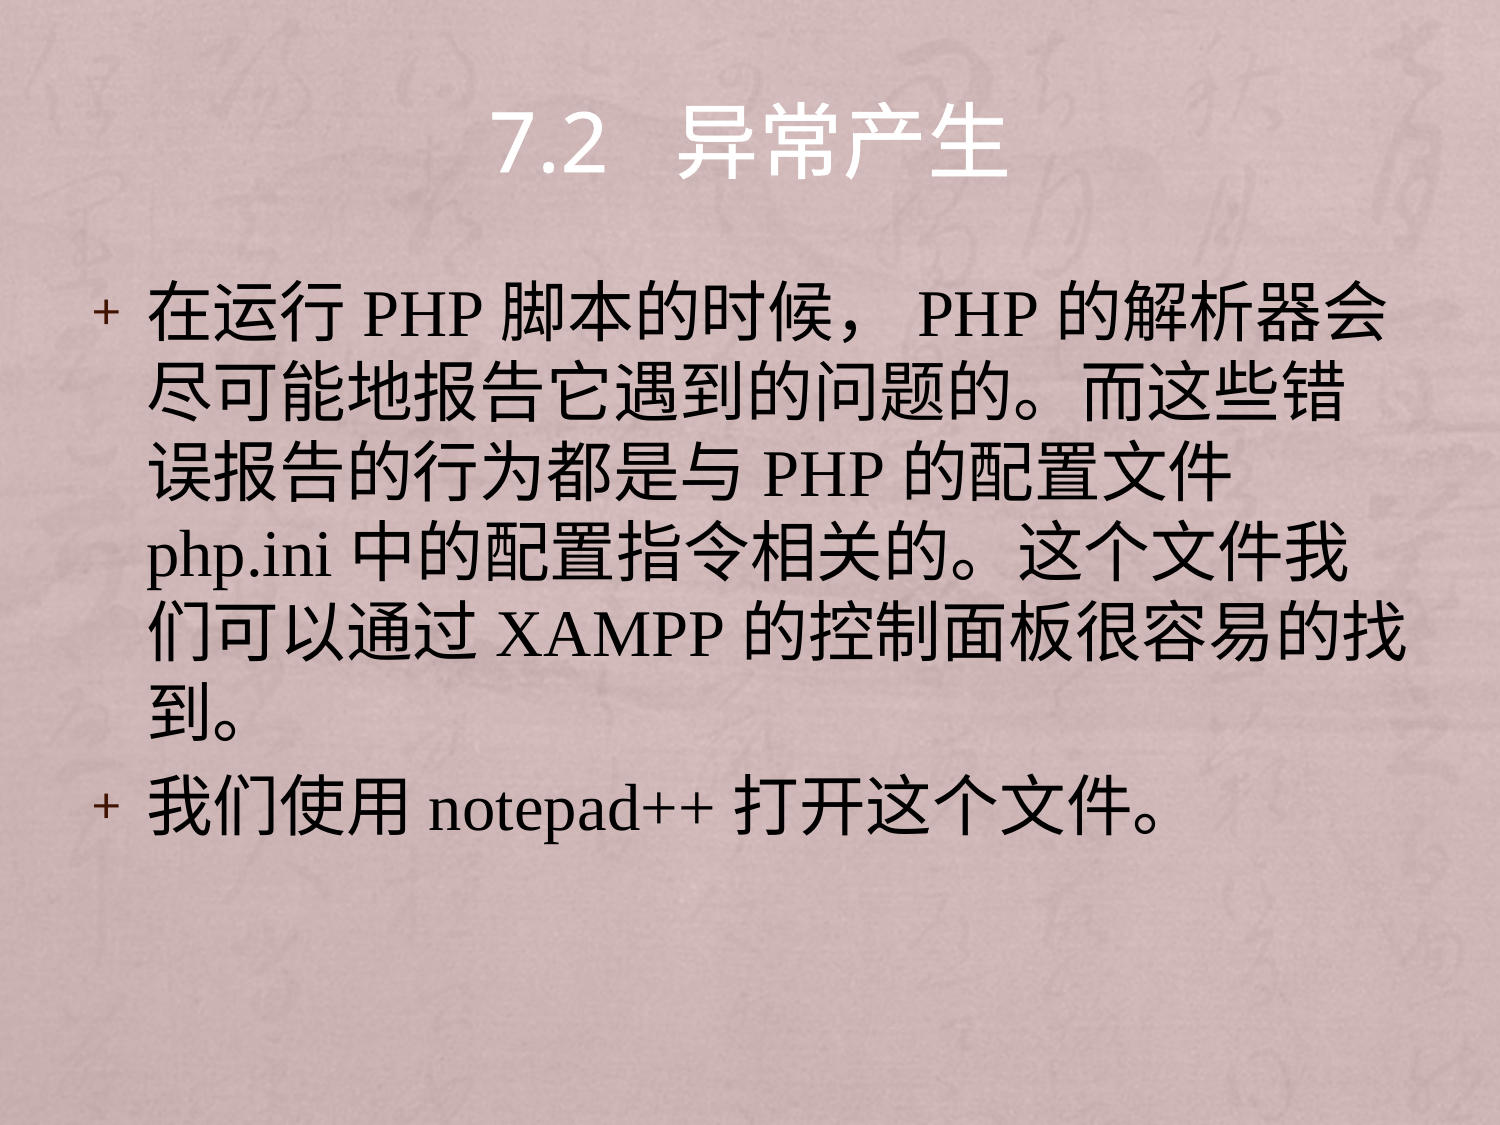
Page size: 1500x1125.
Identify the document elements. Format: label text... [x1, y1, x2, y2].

title 7.2 异常产生 [75, 45, 1425, 233]
list 在运行PHP脚本的时候，PHP的解析器会尽可能地报告它遇到的问题的。而这些错误报告的行为都是与PHP的配置文件php.ini中的配置指令相关的。这个文件我们可以通过XAMPP的控制面板很容易的找到。 我们使用notepad++打开这个文件。 [75, 262, 1425, 1038]
